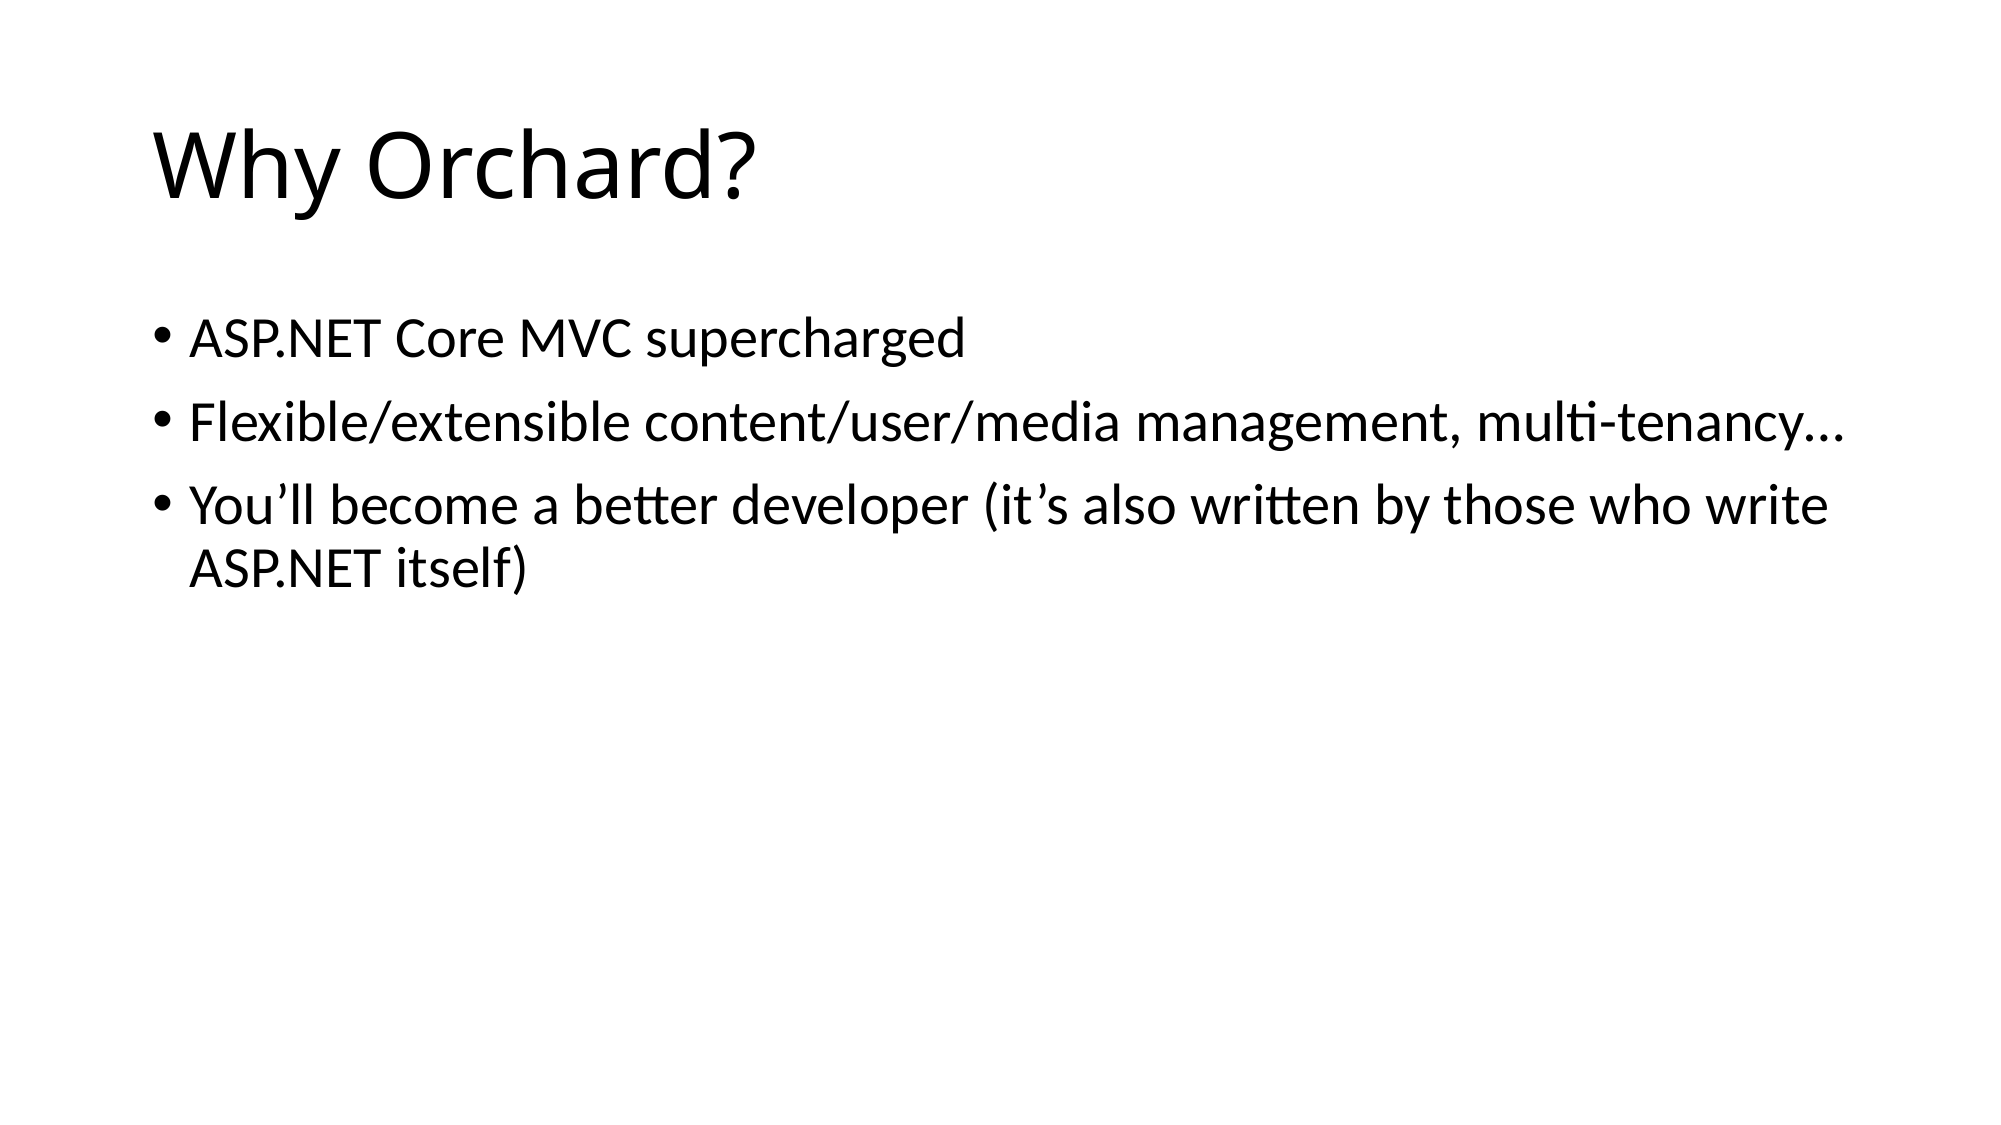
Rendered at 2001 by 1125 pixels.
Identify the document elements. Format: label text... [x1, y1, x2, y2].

list ASP.NET Core MVC supercharged Flexible/extensible content/user/media management, multi-tenancy… You’ll become a better developer (it’s also written by those who write ASP.NET itself) [137, 299, 1863, 1014]
title Why Orchard? [137, 59, 1863, 278]
